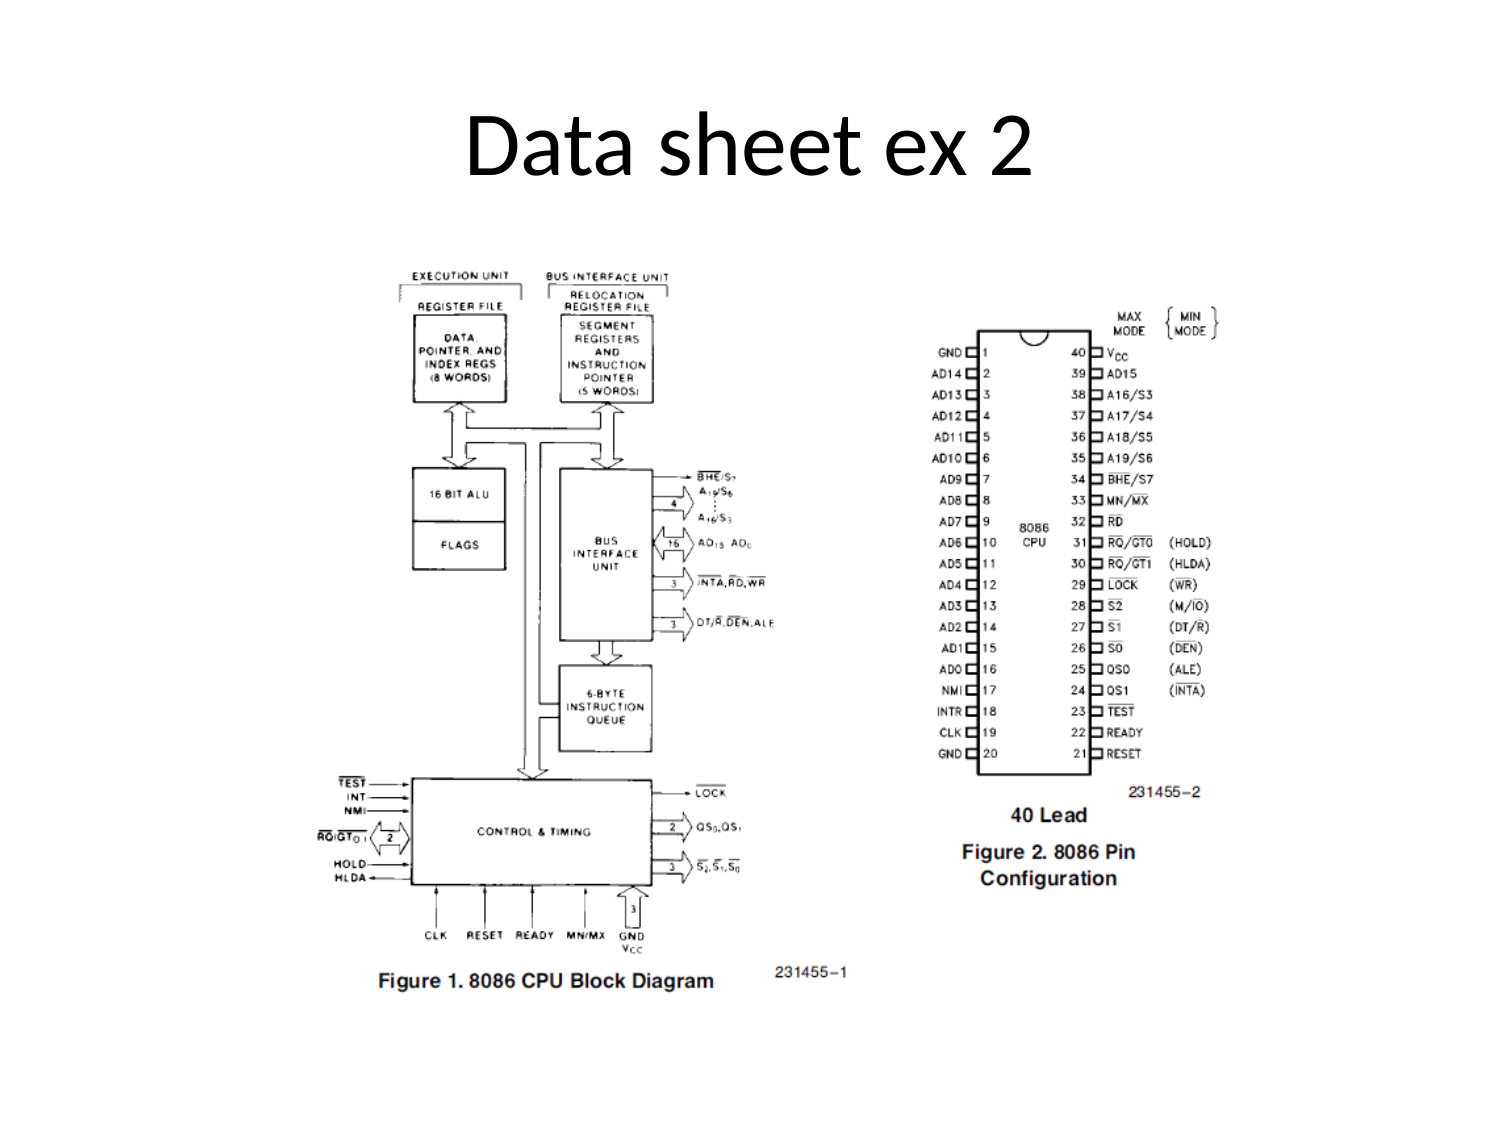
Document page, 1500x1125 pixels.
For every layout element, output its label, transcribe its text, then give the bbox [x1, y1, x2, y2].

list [256, 262, 1244, 1006]
title Data sheet ex 2 [75, 45, 1425, 233]
